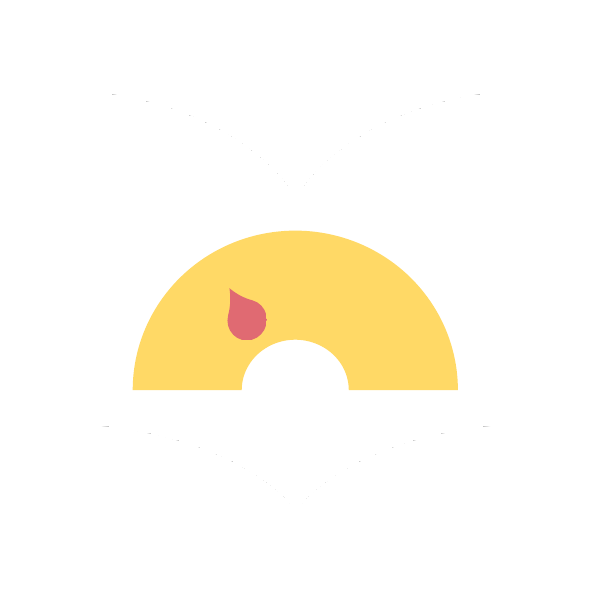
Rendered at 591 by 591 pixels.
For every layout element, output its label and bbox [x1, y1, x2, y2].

picture [39, 87, 552, 504]
